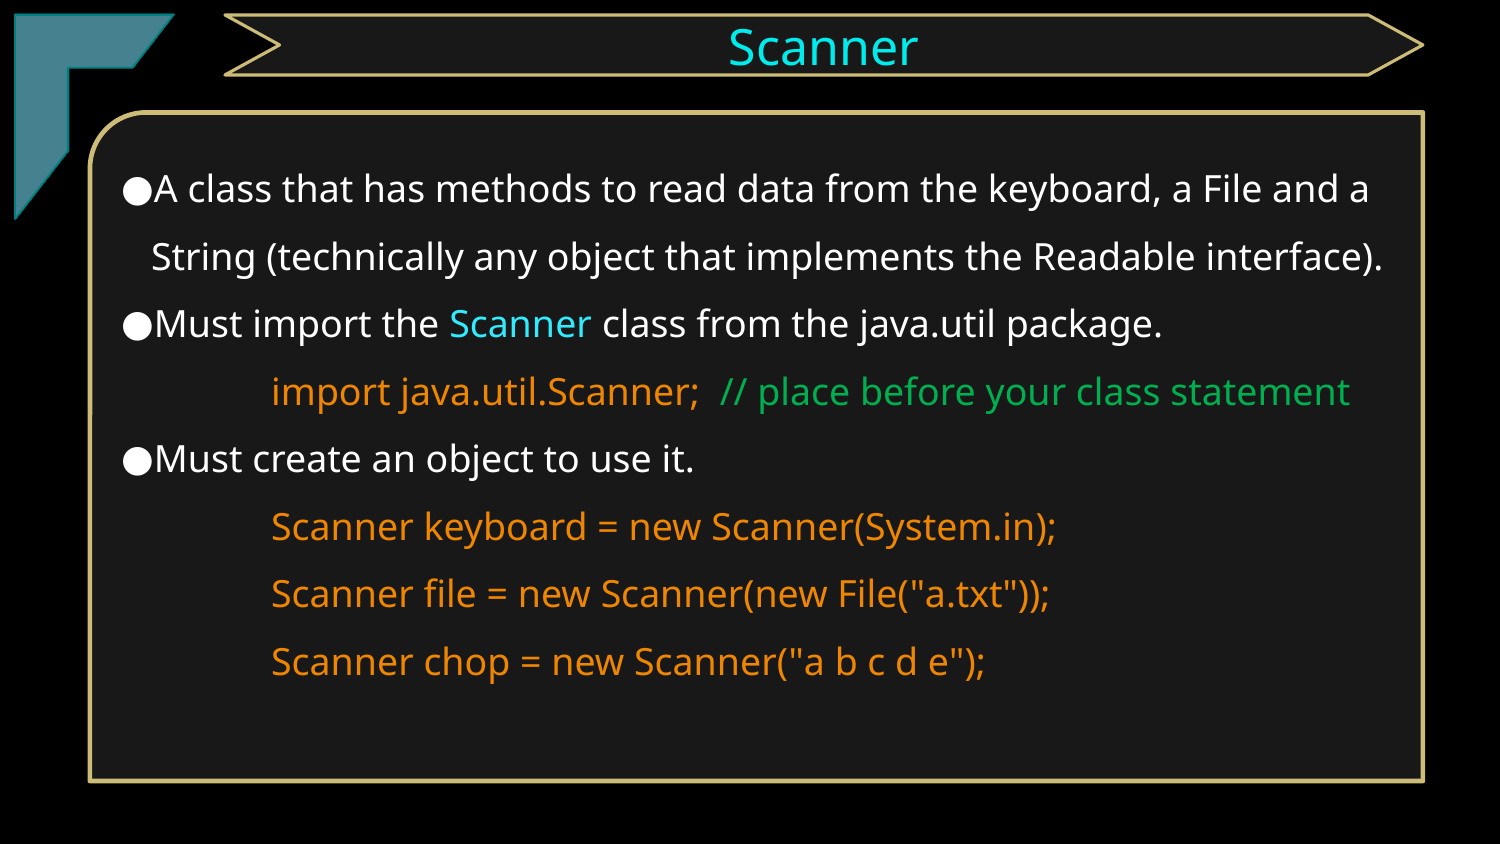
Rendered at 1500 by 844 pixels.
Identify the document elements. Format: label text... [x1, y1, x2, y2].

text_box A class that has methods to read data from the keyboard, a File and a String (technically any object that implements the Readable interface). Must import the Scanner class from the java.util package. import java.util.Scanner; // place before your class statement Must create an object to use it. Scanner keyboard = new Scanner(System.in); Scanner file = new Scanner(new File("a.txt")); Scanner chop = new Scanner("a b c d e"); [89, 112, 1423, 782]
text_box Scanner [224, 14, 1423, 75]
text_box TClark [15, 15, 174, 219]
picture [0, 0, 1500, 844]
